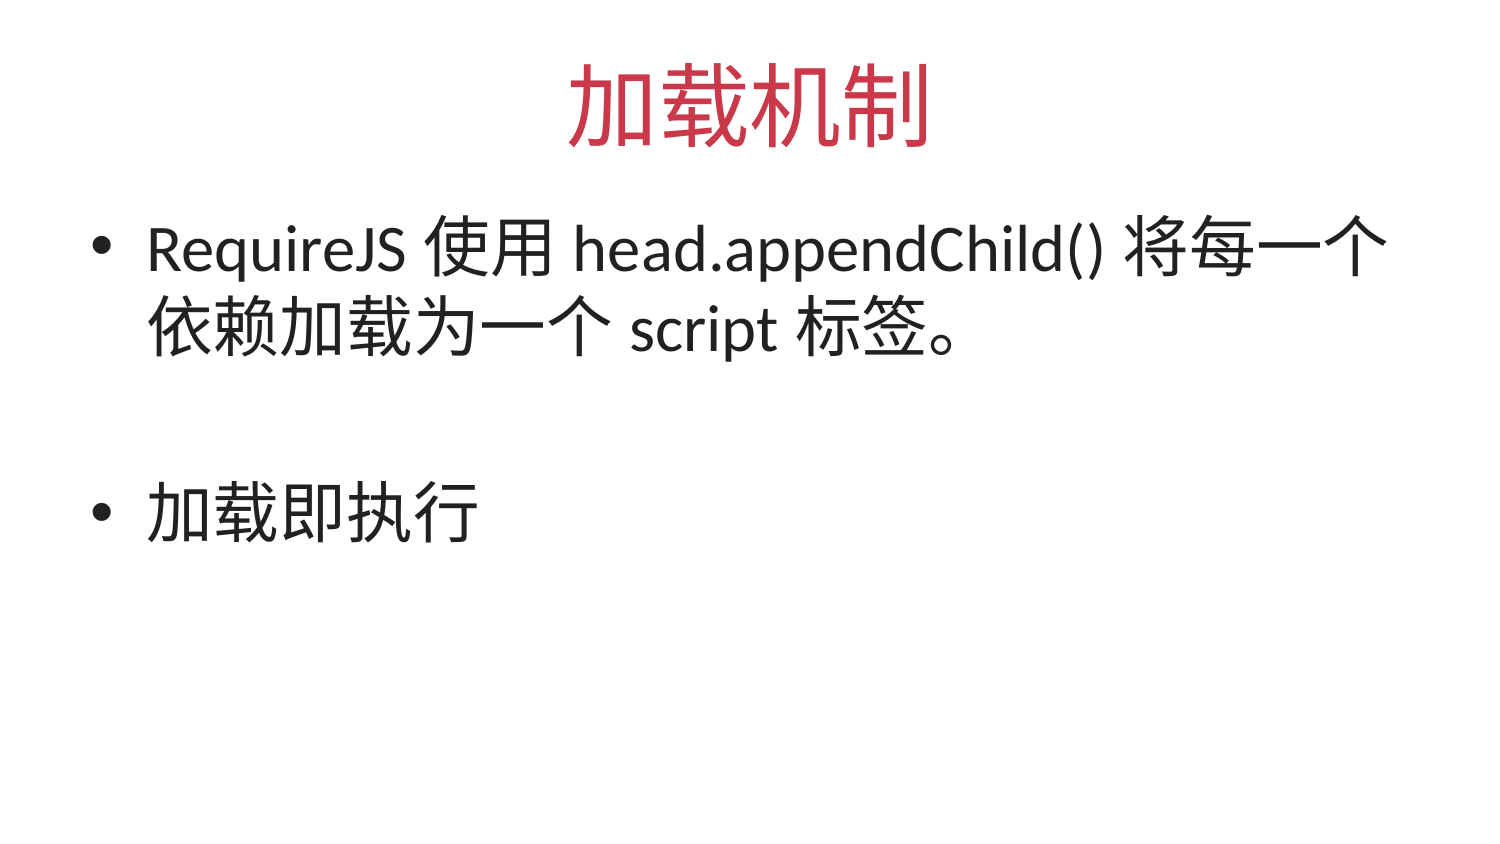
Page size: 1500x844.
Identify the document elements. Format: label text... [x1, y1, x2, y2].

title 加载机制 [75, 33, 1425, 175]
list RequireJS使用head.appendChild()将每一个依赖加载为一个script标签。 加载即执行 [75, 196, 1425, 754]
